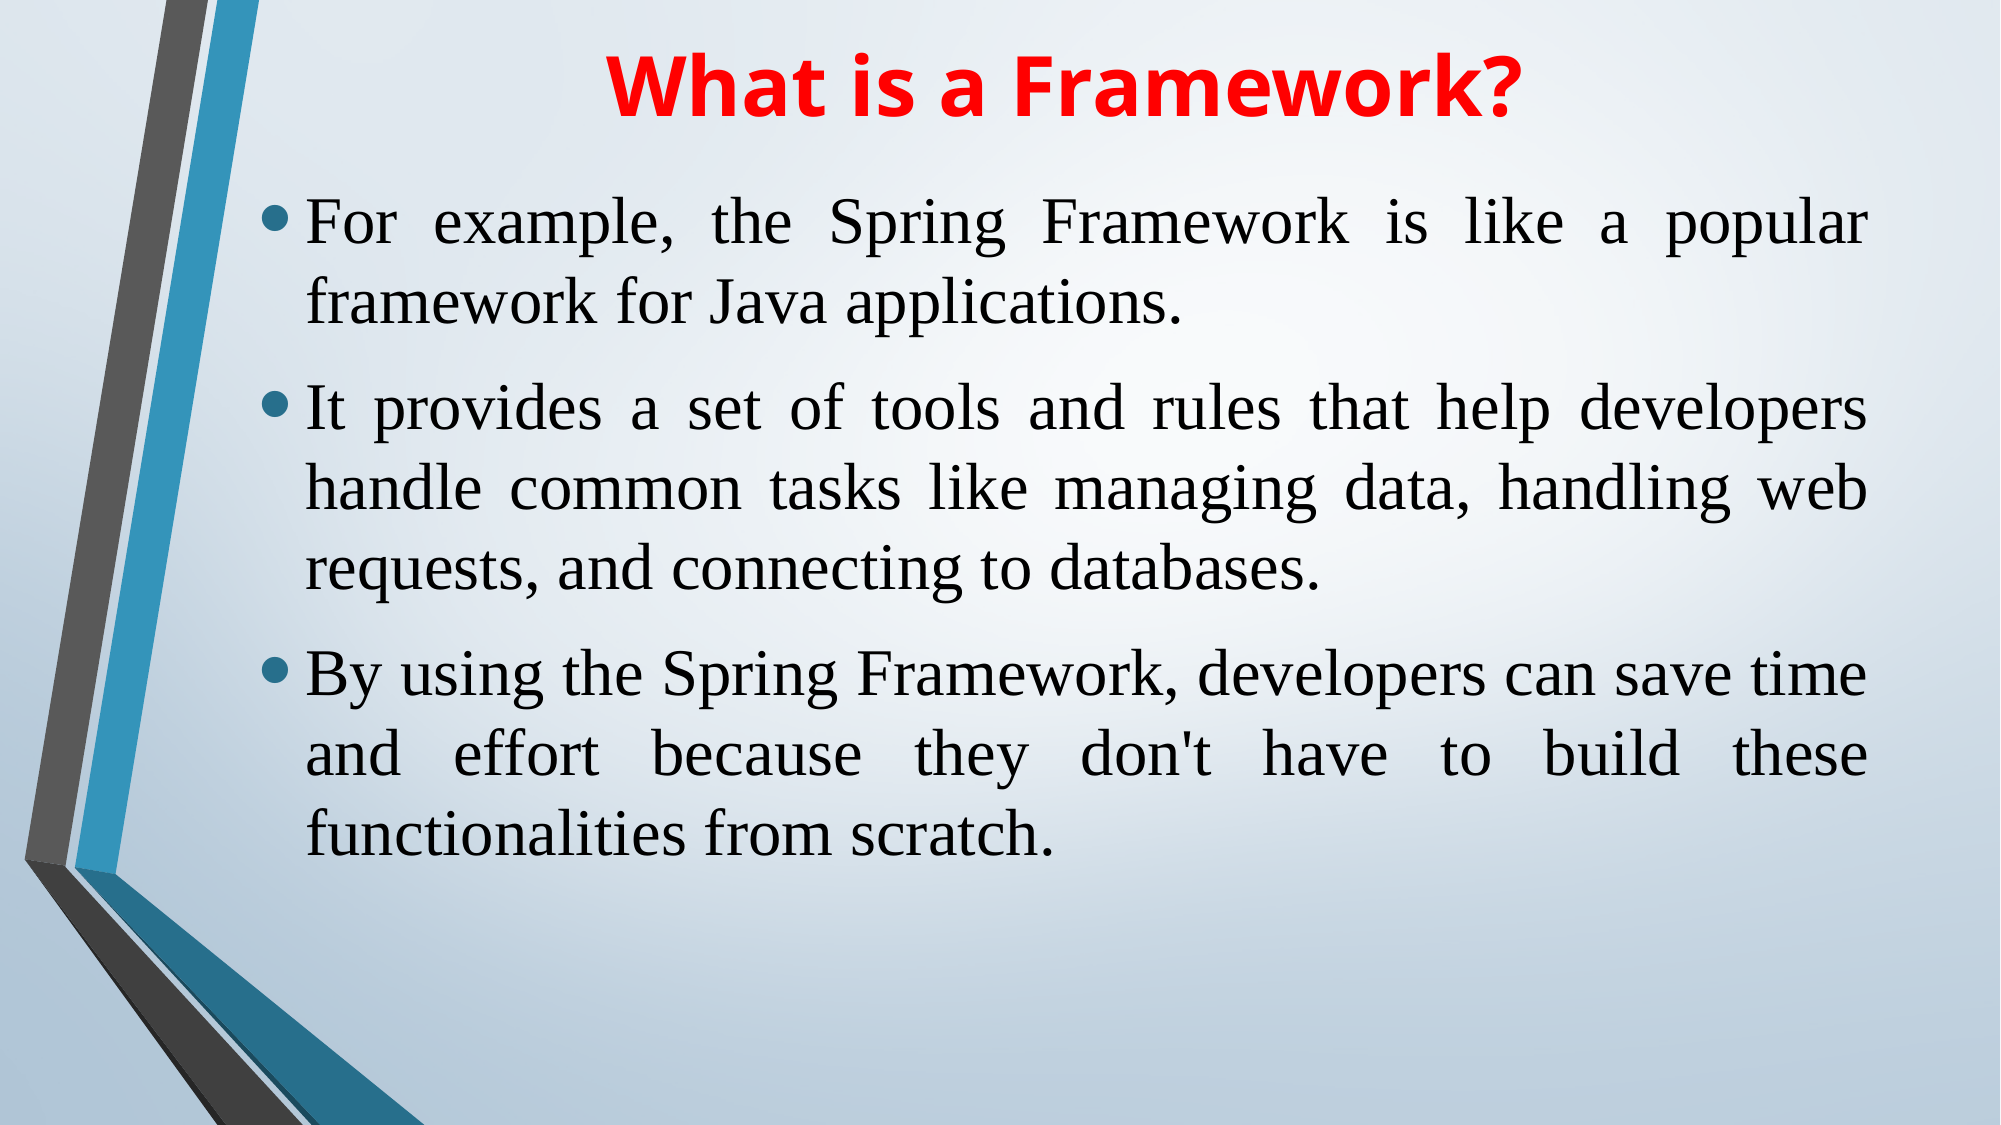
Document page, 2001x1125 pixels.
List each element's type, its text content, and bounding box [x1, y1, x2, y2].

title What is a Framework? [243, 22, 1887, 144]
list For example, the Spring Framework is like a popular framework for Java applications. It provides a set of tools and rules that help developers handle common tasks like managing data, handling web requests, and connecting to databases. By using the Spring Framework, developers can save time and effort because they don't have to build these functionalities from scratch. [243, 169, 1887, 1080]
